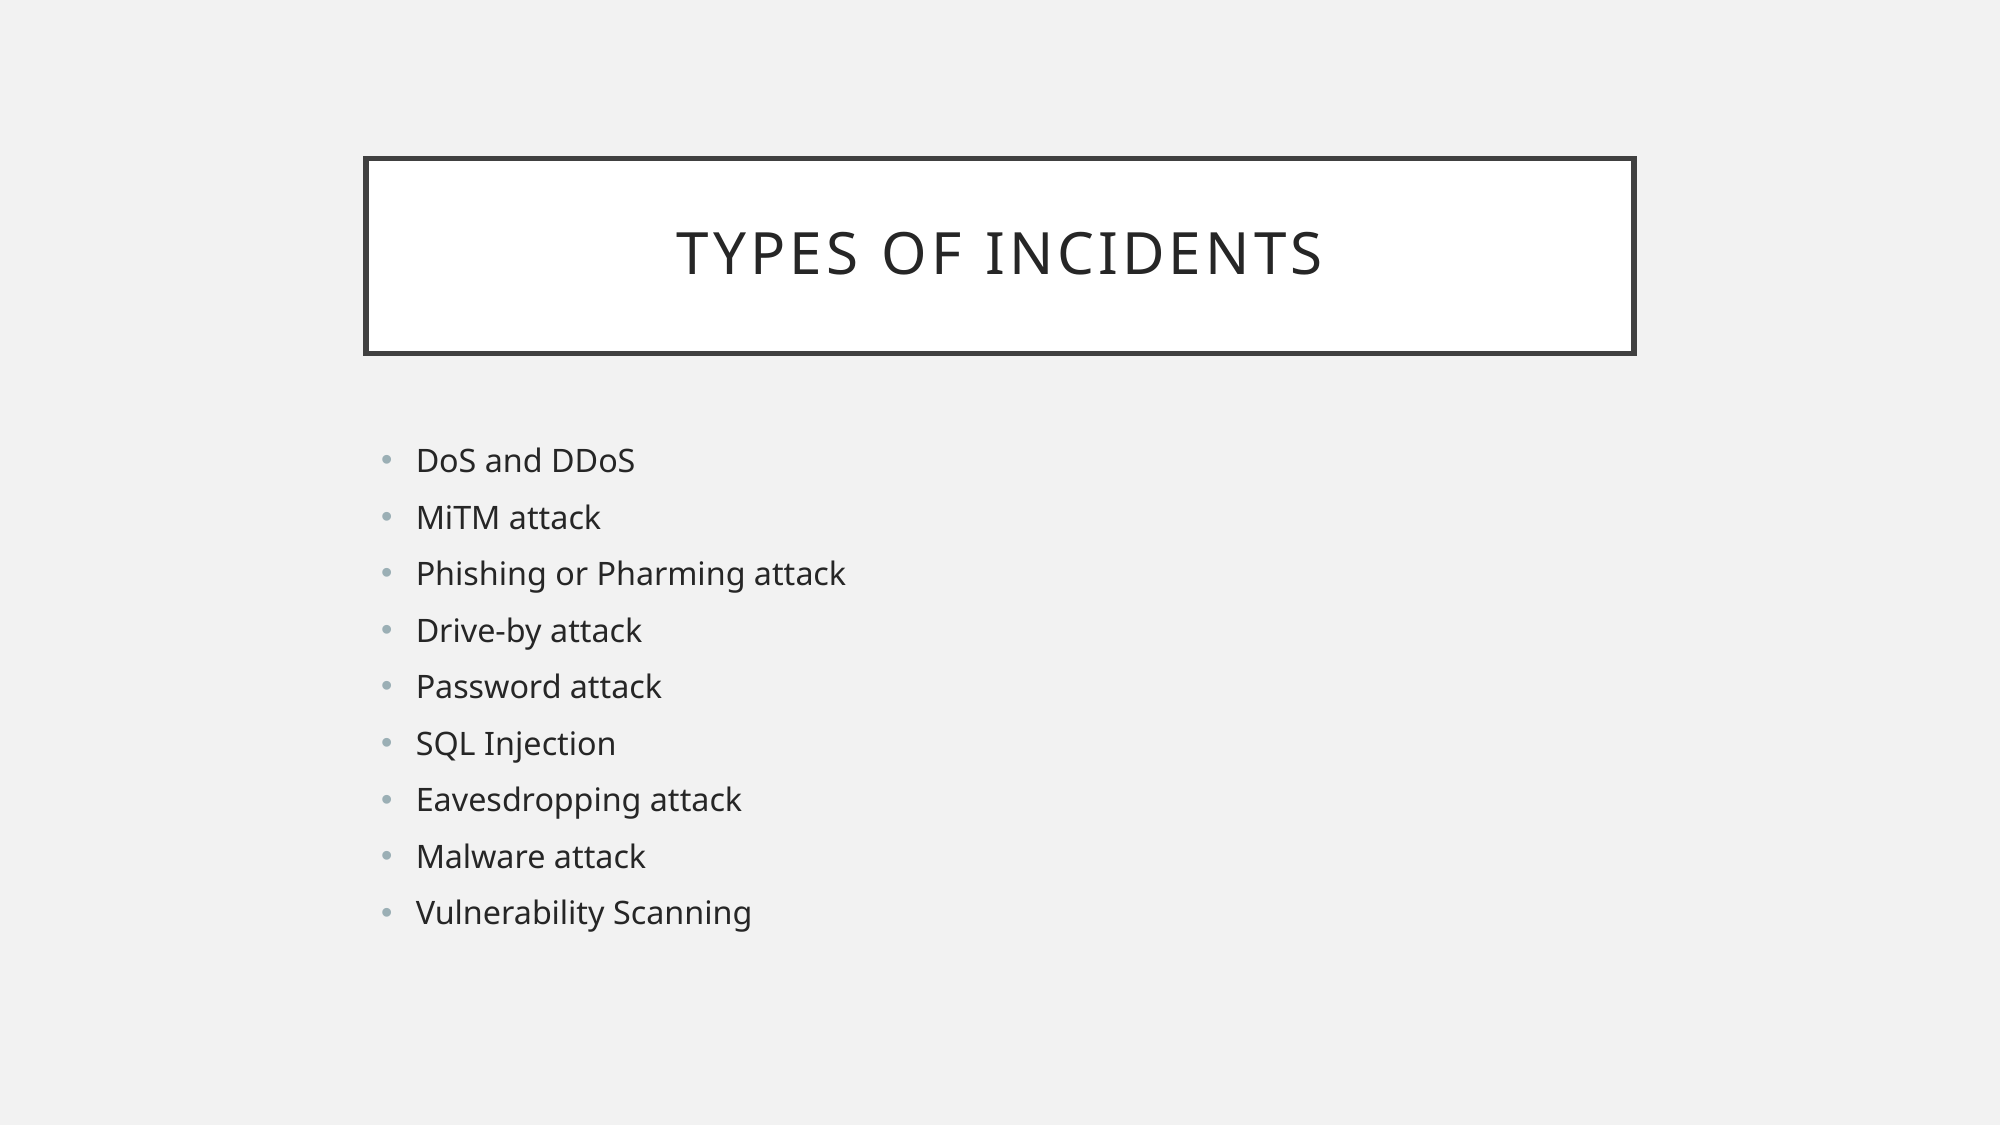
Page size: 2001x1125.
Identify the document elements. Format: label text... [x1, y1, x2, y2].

title Types of Incidents [363, 156, 1637, 356]
list DoS and DDoS MiTM attack Phishing or Pharming attack Drive-by attack Password attack SQL Injection Eavesdropping attack Malware attack Vulnerability Scanning [366, 432, 1634, 942]
